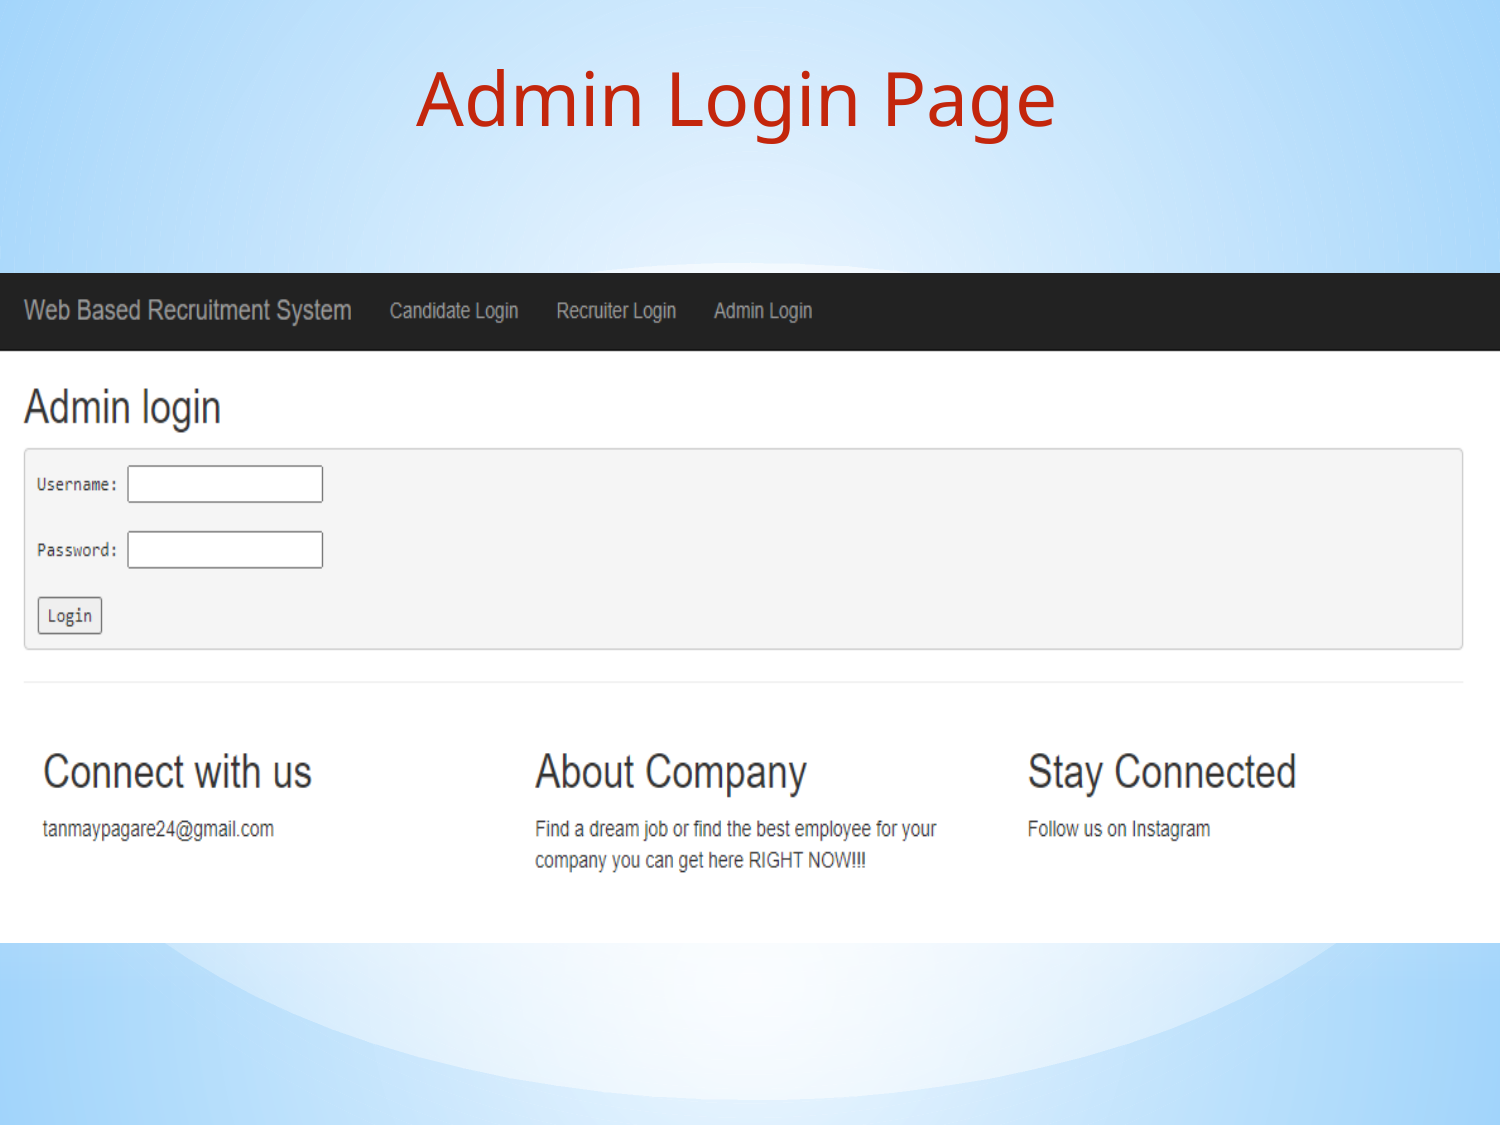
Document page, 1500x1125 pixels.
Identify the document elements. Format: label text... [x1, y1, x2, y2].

text_box Admin Login Page [93, 43, 1381, 149]
picture [0, 273, 1500, 943]
